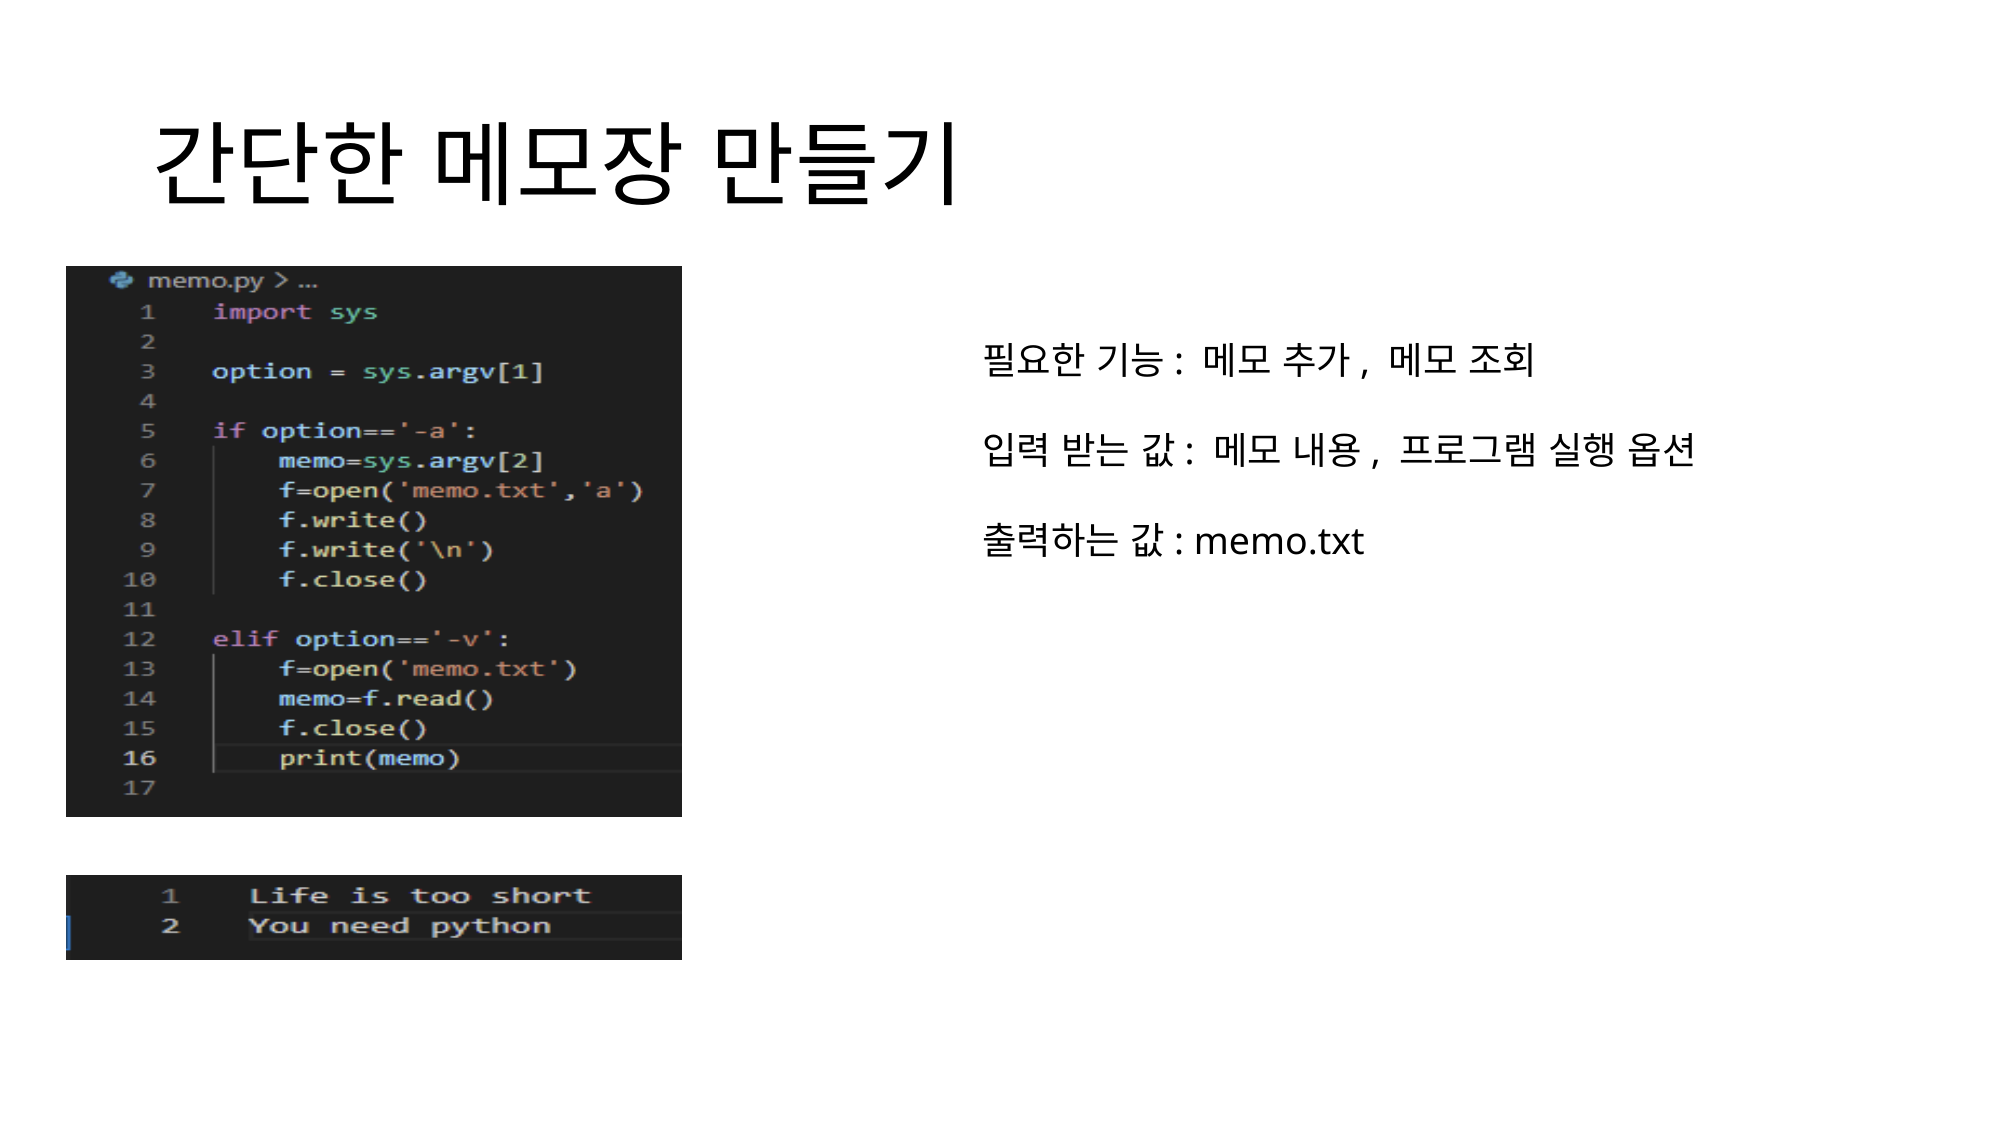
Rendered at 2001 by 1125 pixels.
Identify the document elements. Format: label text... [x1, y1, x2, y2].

title 간단한 메모장 만들기 [137, 59, 1863, 278]
picture [66, 875, 683, 960]
picture [66, 266, 682, 817]
text_box 필요한 기능: 메모 추가, 메모 조회 입력 받는 값: 메모 내용, 프로그램 실행 옵션 출력하는 값: memo.txt [967, 329, 1863, 570]
